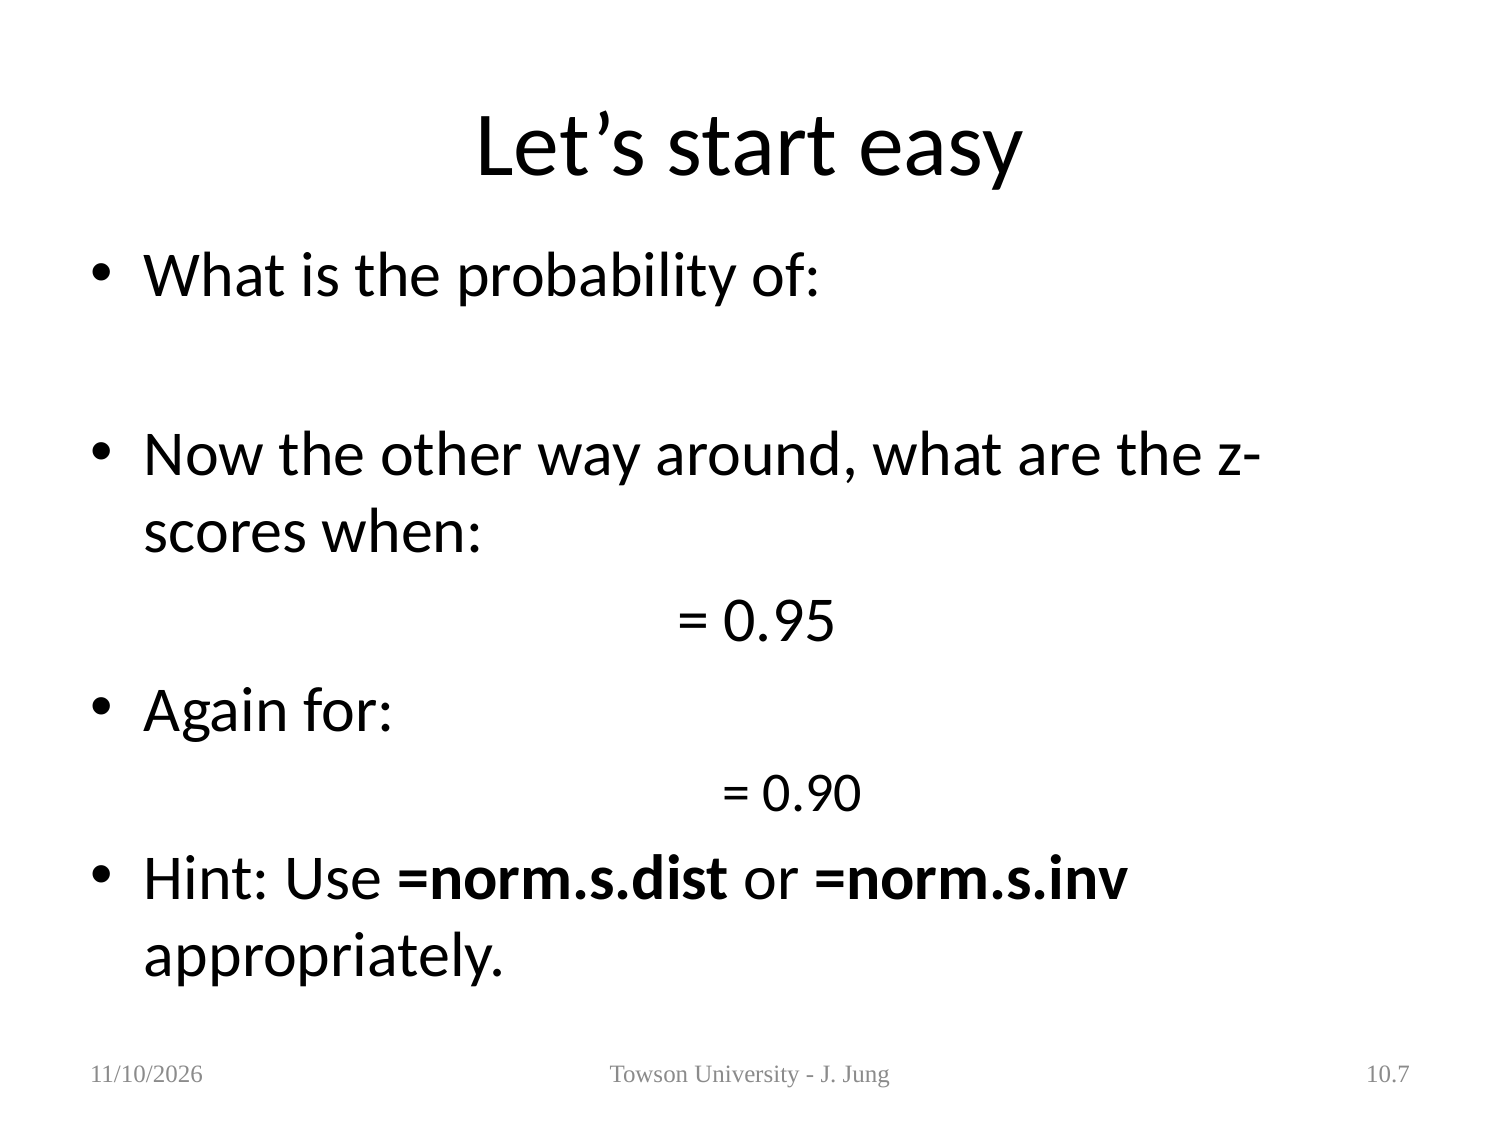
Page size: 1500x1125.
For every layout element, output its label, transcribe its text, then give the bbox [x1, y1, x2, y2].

title Let’s start easy [75, 45, 1425, 233]
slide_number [75, 1042, 425, 1103]
footer Towson University - J. Jung [512, 1042, 988, 1103]
slide_number 10.7 [1074, 1042, 1425, 1103]
